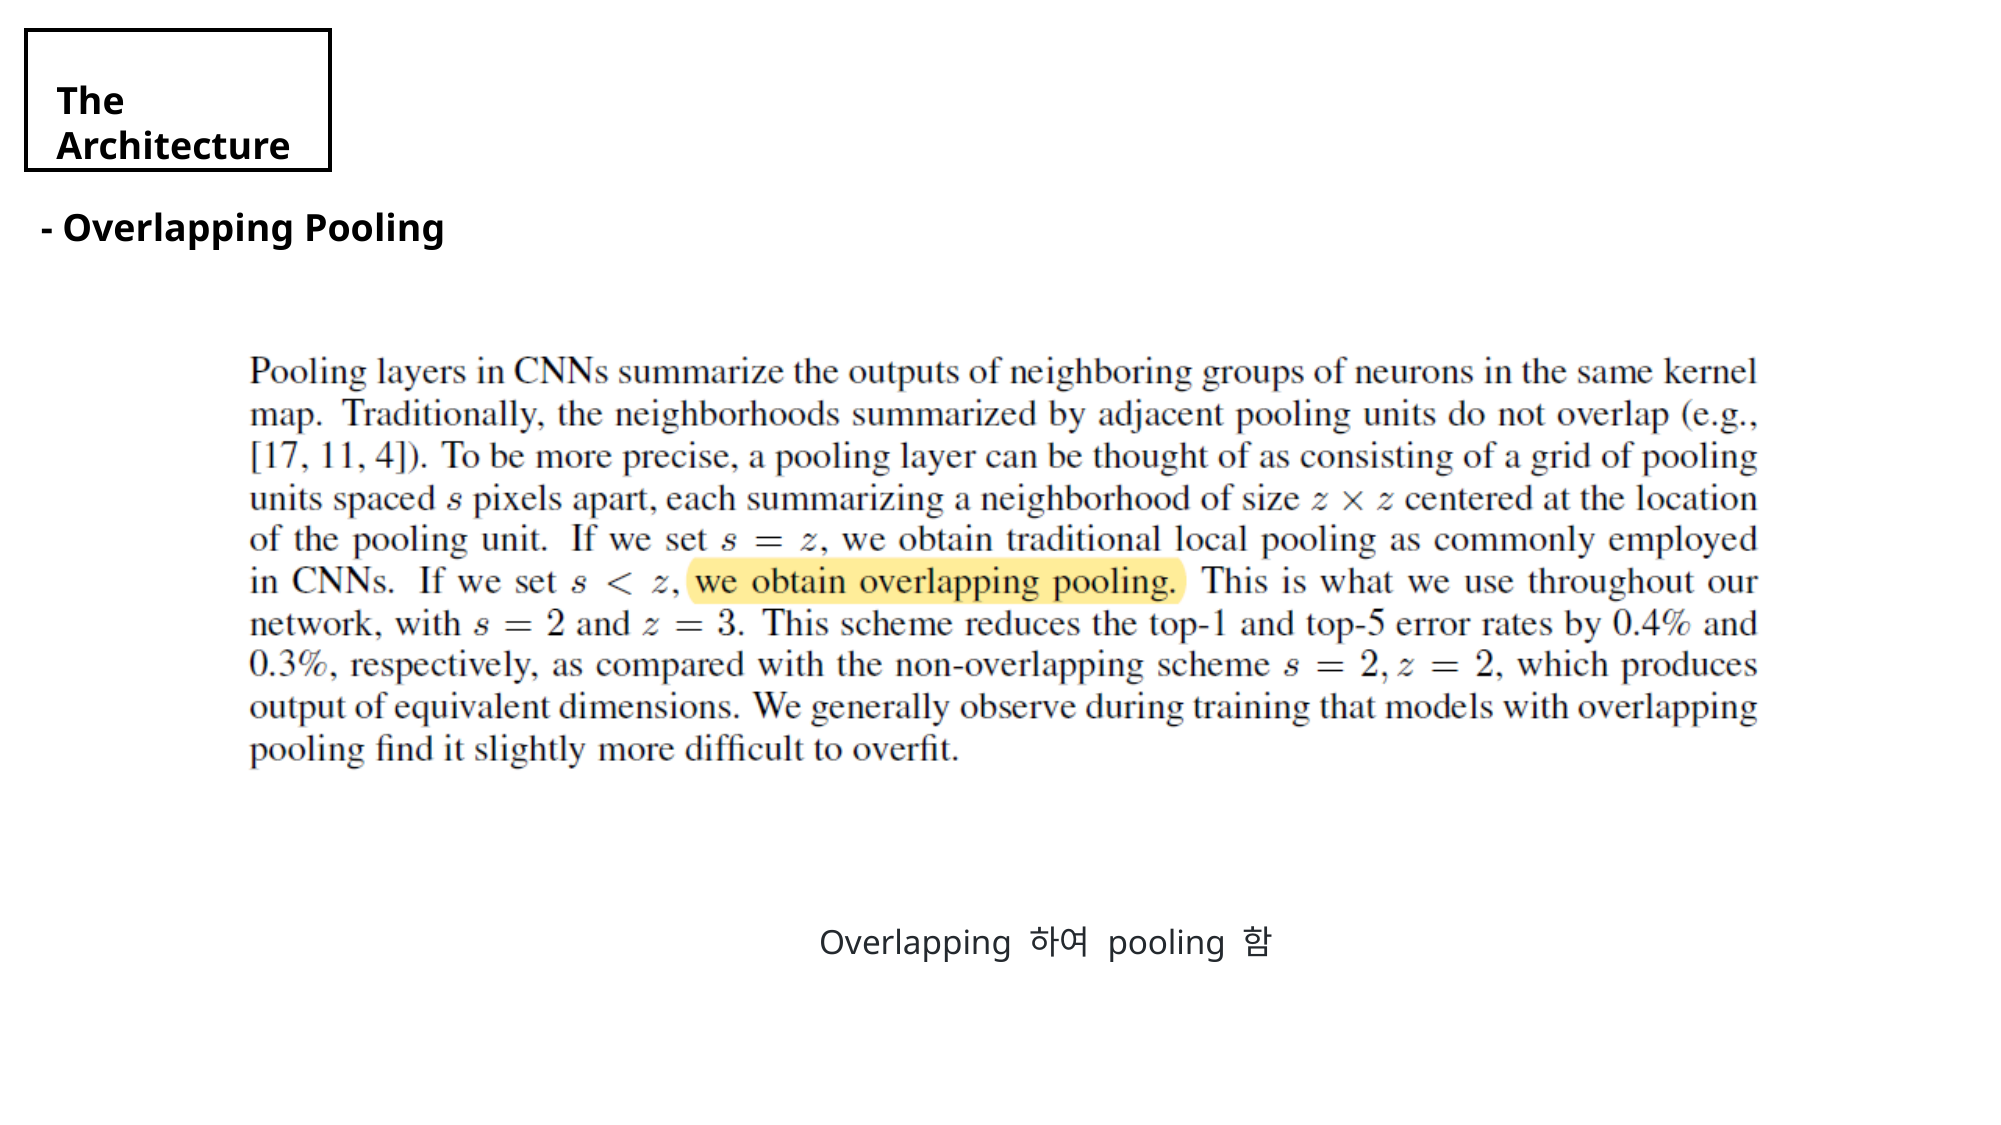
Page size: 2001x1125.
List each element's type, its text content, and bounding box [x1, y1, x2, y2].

text_box - Overlapping Pooling [26, 196, 544, 257]
text_box Overlapping 하여 pooling 함 [245, 914, 1847, 969]
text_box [26, 29, 330, 171]
picture [221, 324, 1779, 800]
